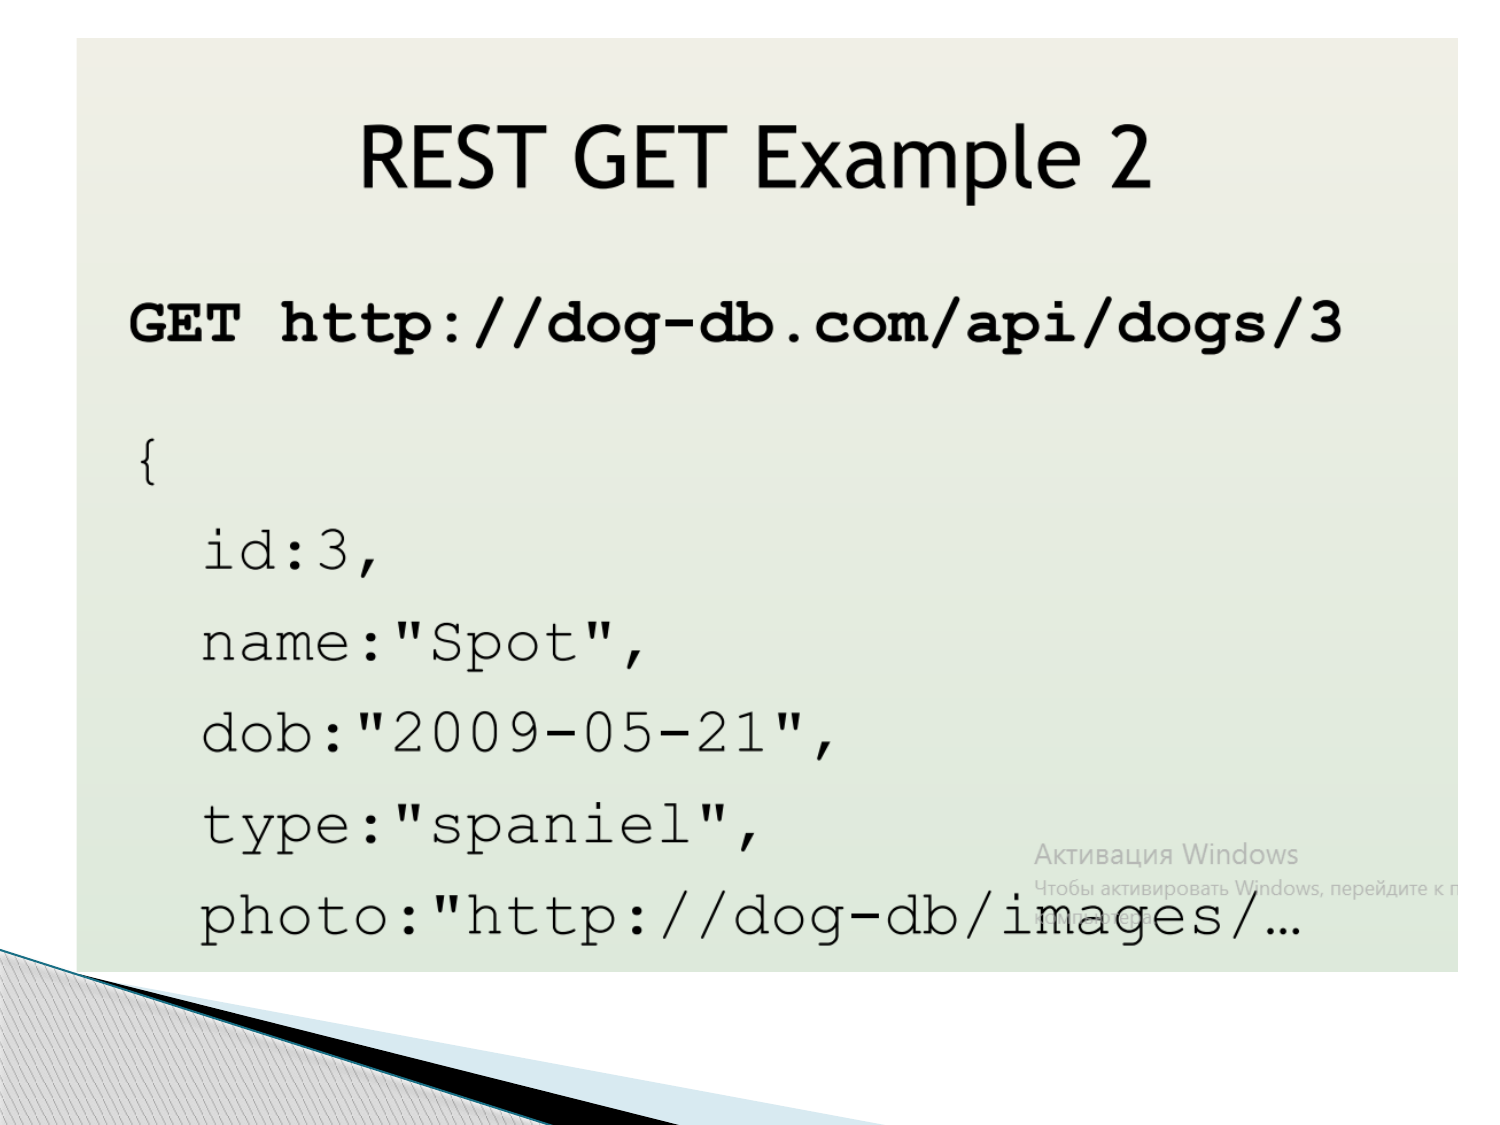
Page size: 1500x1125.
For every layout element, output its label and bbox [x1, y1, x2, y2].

list [76, 38, 1459, 972]
